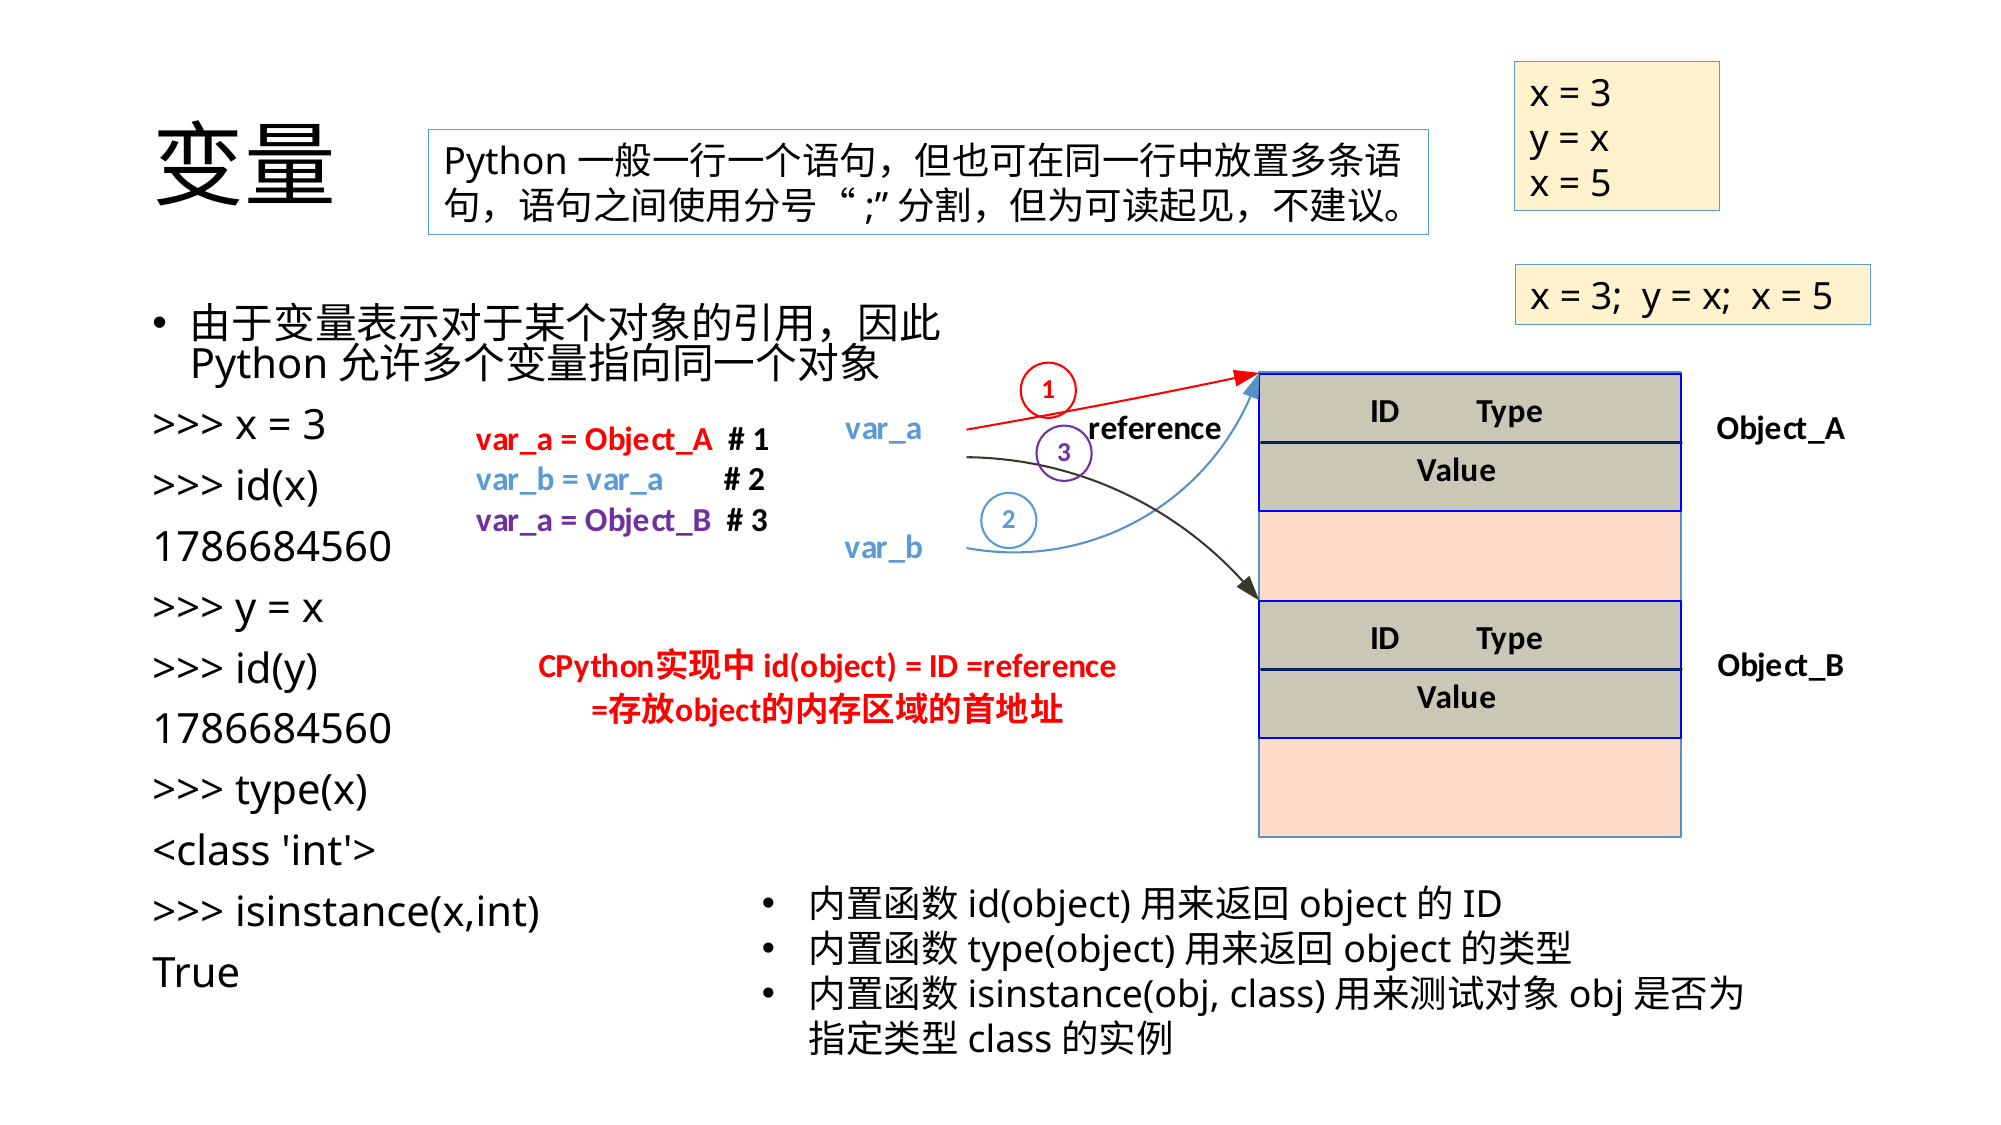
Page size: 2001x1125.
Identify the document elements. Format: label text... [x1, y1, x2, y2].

picture [455, 358, 1863, 838]
text_box 内置函数id(object)用来返回object的ID 内置函数type(object)用来返回object的类型 内置函数isinstance(obj, class)用来测试对象obj是否为指定类型class的实例 [747, 872, 1793, 1068]
list 由于变量表示对于某个对象的引用，因此Python允许多个变量指向同一个对象 >>> x = 3 >>> id(x) 1786684560 >>> y = x >>> id(y) 1786684560 >>> type(x) <class 'int'> >>> isinstance(x,int) True [137, 299, 1025, 719]
text_box x = 3; y = x; x = 5 [1515, 264, 1871, 325]
text_box x = 3 y = x x = 5 [1514, 61, 1720, 211]
title 变量 [137, 59, 1863, 278]
text_box Python一般一行一个语句，但也可在同一行中放置多条语句，语句之间使用分号“;”分割，但为可读起见，不建议。 [428, 129, 1429, 235]
